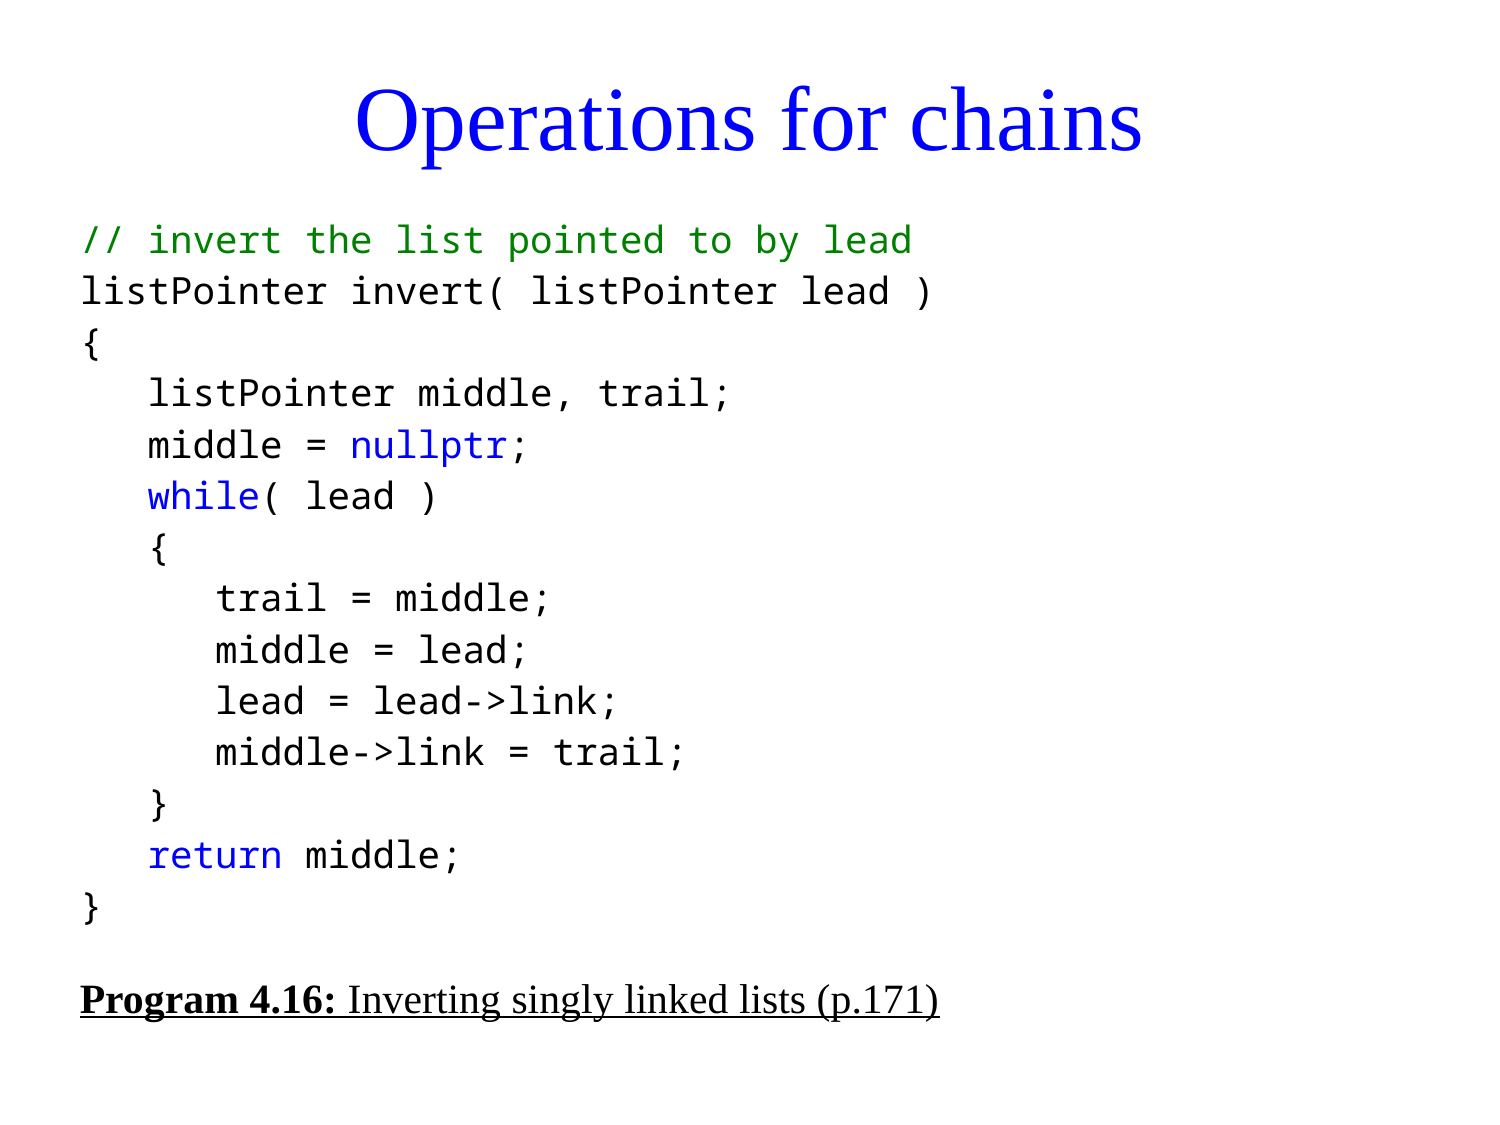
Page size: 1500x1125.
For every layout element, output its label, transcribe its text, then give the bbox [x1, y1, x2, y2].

list Program 4.16: Inverting singly linked lists (p.171) [64, 963, 1436, 1036]
list // invert the list pointed to by lead listPointer invert( listPointer lead ) { listPointer middle, trail; middle = nullptr; while( lead ) { trail = middle; middle = lead; lead = lead->link; middle->link = trail; } return middle; } [64, 207, 1436, 941]
title Operations for chains [64, 42, 1436, 185]
